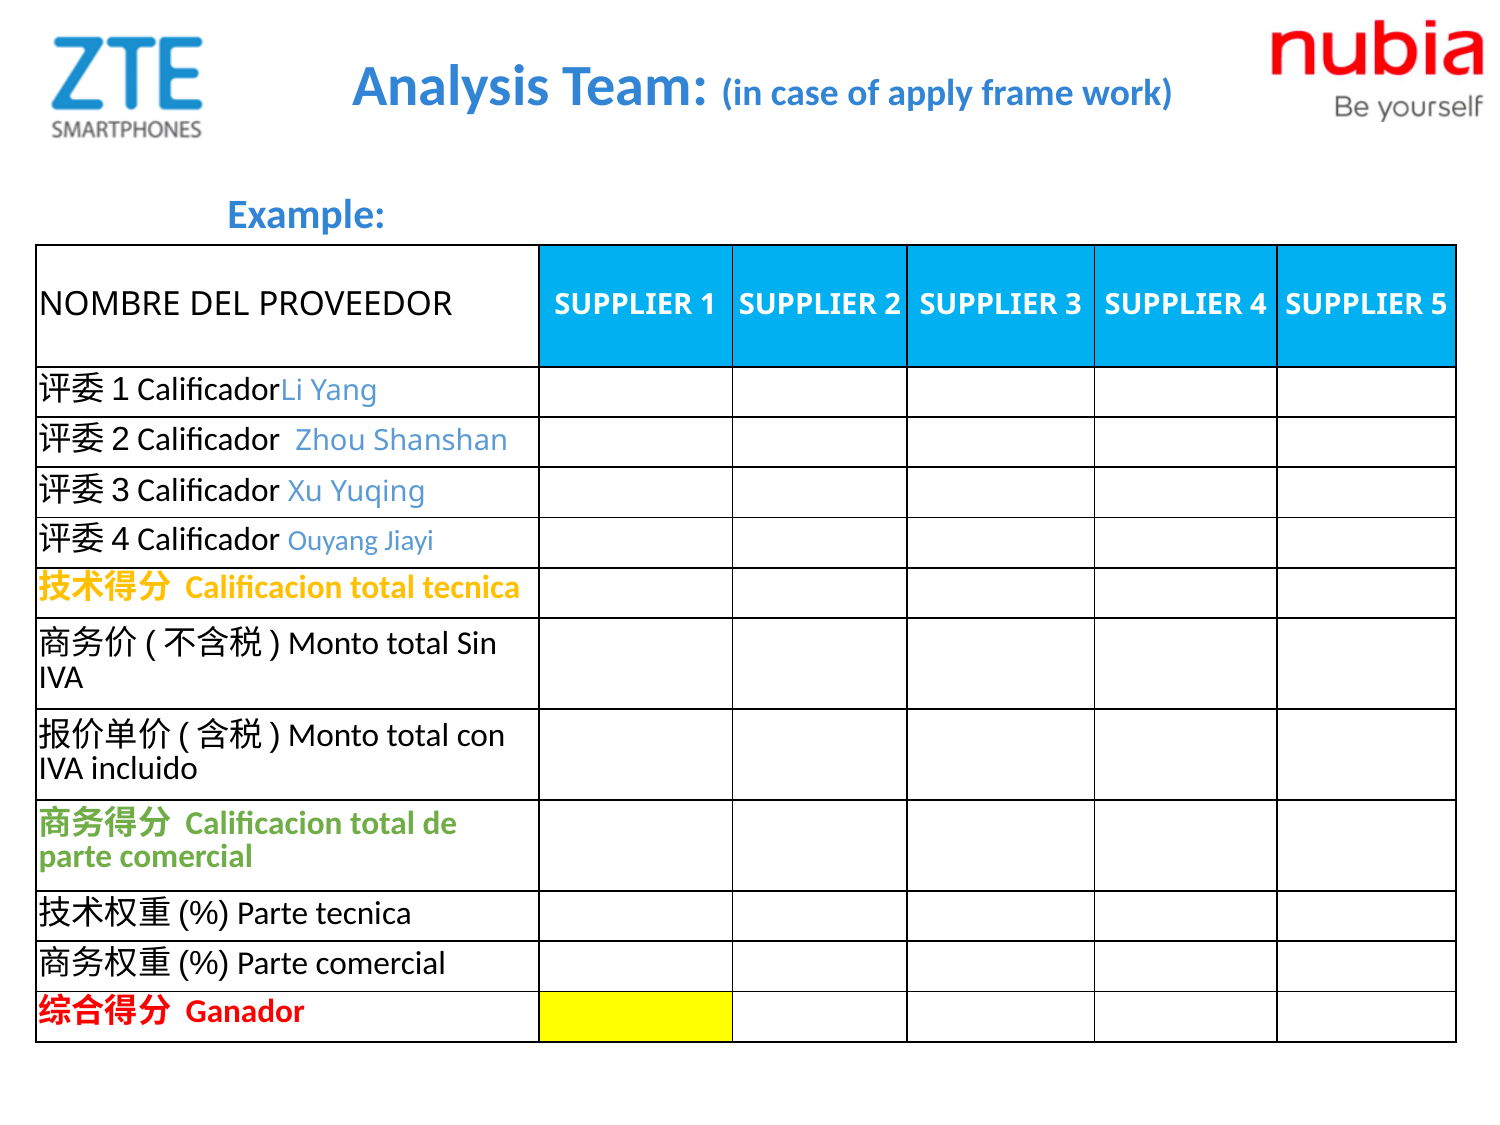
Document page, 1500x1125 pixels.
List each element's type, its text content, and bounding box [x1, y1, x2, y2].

table_header SUPPLIER 5 [1278, 246, 1455, 366]
table_cell [733, 468, 906, 517]
table_cell [733, 992, 906, 1041]
table_cell 商务权重(%) Parte comercial [37, 942, 538, 991]
table_cell [908, 468, 1094, 517]
table_cell [1095, 710, 1276, 799]
table_cell [1278, 368, 1455, 416]
table_cell [1278, 569, 1455, 617]
table_cell [1095, 892, 1276, 940]
table_cell [733, 418, 906, 466]
table_cell 商务得分 Calificacion total de parte comercial [37, 801, 538, 890]
table_cell [733, 892, 906, 940]
text_box Example: [0, 179, 717, 245]
table_cell [1095, 569, 1276, 617]
table_cell [1095, 518, 1276, 567]
picture [1262, 18, 1488, 122]
table_cell [1278, 892, 1455, 940]
table_cell 评委1 CalificadorLi Yang [37, 368, 538, 416]
table_cell [1278, 418, 1455, 466]
table_cell [733, 801, 906, 890]
table_cell [908, 569, 1094, 617]
table_cell [540, 892, 732, 940]
table_cell 评委4 Calificador Ouyang Jiayi [37, 518, 538, 567]
table_cell [1278, 518, 1455, 567]
table_cell [1095, 468, 1276, 517]
table_cell [908, 892, 1094, 940]
table_cell 评委2 Calificador Zhou Shanshan [37, 418, 538, 466]
table_cell [1095, 801, 1276, 890]
picture [12, 18, 218, 147]
table_cell 商务价(不含税) Monto total Sin IVA [37, 619, 538, 708]
table_cell [1278, 710, 1455, 799]
table_cell [733, 942, 906, 991]
table_cell [733, 710, 906, 799]
table_cell 报价单价(含税) Monto total con IVA incluido [37, 710, 538, 799]
table_cell [908, 518, 1094, 567]
table_cell [733, 569, 906, 617]
table_cell [908, 368, 1094, 416]
table_cell [540, 801, 732, 890]
table_cell [540, 619, 732, 708]
table_cell [540, 710, 732, 799]
table_header NOMBRE DEL PROVEEDOR [37, 246, 538, 366]
table_cell [540, 368, 732, 416]
table_cell [1095, 992, 1276, 1041]
table_cell 技术得分 Calificacion total tecnica [37, 569, 538, 617]
table_cell [1095, 942, 1276, 991]
table_cell [908, 619, 1094, 708]
table_cell [1278, 619, 1455, 708]
table_cell [1095, 368, 1276, 416]
table_header SUPPLIER 1 [540, 246, 732, 366]
table_cell [1095, 619, 1276, 708]
table_cell 技术权重(%) Parte tecnica [37, 892, 538, 940]
table_cell [908, 418, 1094, 466]
table_header SUPPLIER 2 [733, 246, 906, 366]
table_header SUPPLIER 4 [1095, 246, 1276, 366]
table_cell 评委3 Calificador Xu Yuqing [37, 468, 538, 517]
table_cell [540, 992, 732, 1041]
table_cell [540, 418, 732, 466]
table_cell [733, 368, 906, 416]
table_cell [540, 942, 732, 991]
table_cell [1278, 801, 1455, 890]
table_cell [733, 518, 906, 567]
table_cell [1095, 418, 1276, 466]
text_box Analysis Team: (in case of apply frame work) [337, 39, 1202, 125]
table_cell [540, 518, 732, 567]
table_cell [733, 619, 906, 708]
table_header SUPPLIER 3 [908, 246, 1094, 366]
table_cell [1278, 992, 1455, 1041]
table_cell [540, 468, 732, 517]
table_cell [908, 801, 1094, 890]
table_cell [1278, 942, 1455, 991]
table_cell [1278, 468, 1455, 517]
table_cell 综合得分 Ganador [37, 992, 538, 1041]
table_cell [908, 710, 1094, 799]
table_cell [908, 942, 1094, 991]
table_cell [908, 992, 1094, 1041]
table_cell [540, 569, 732, 617]
